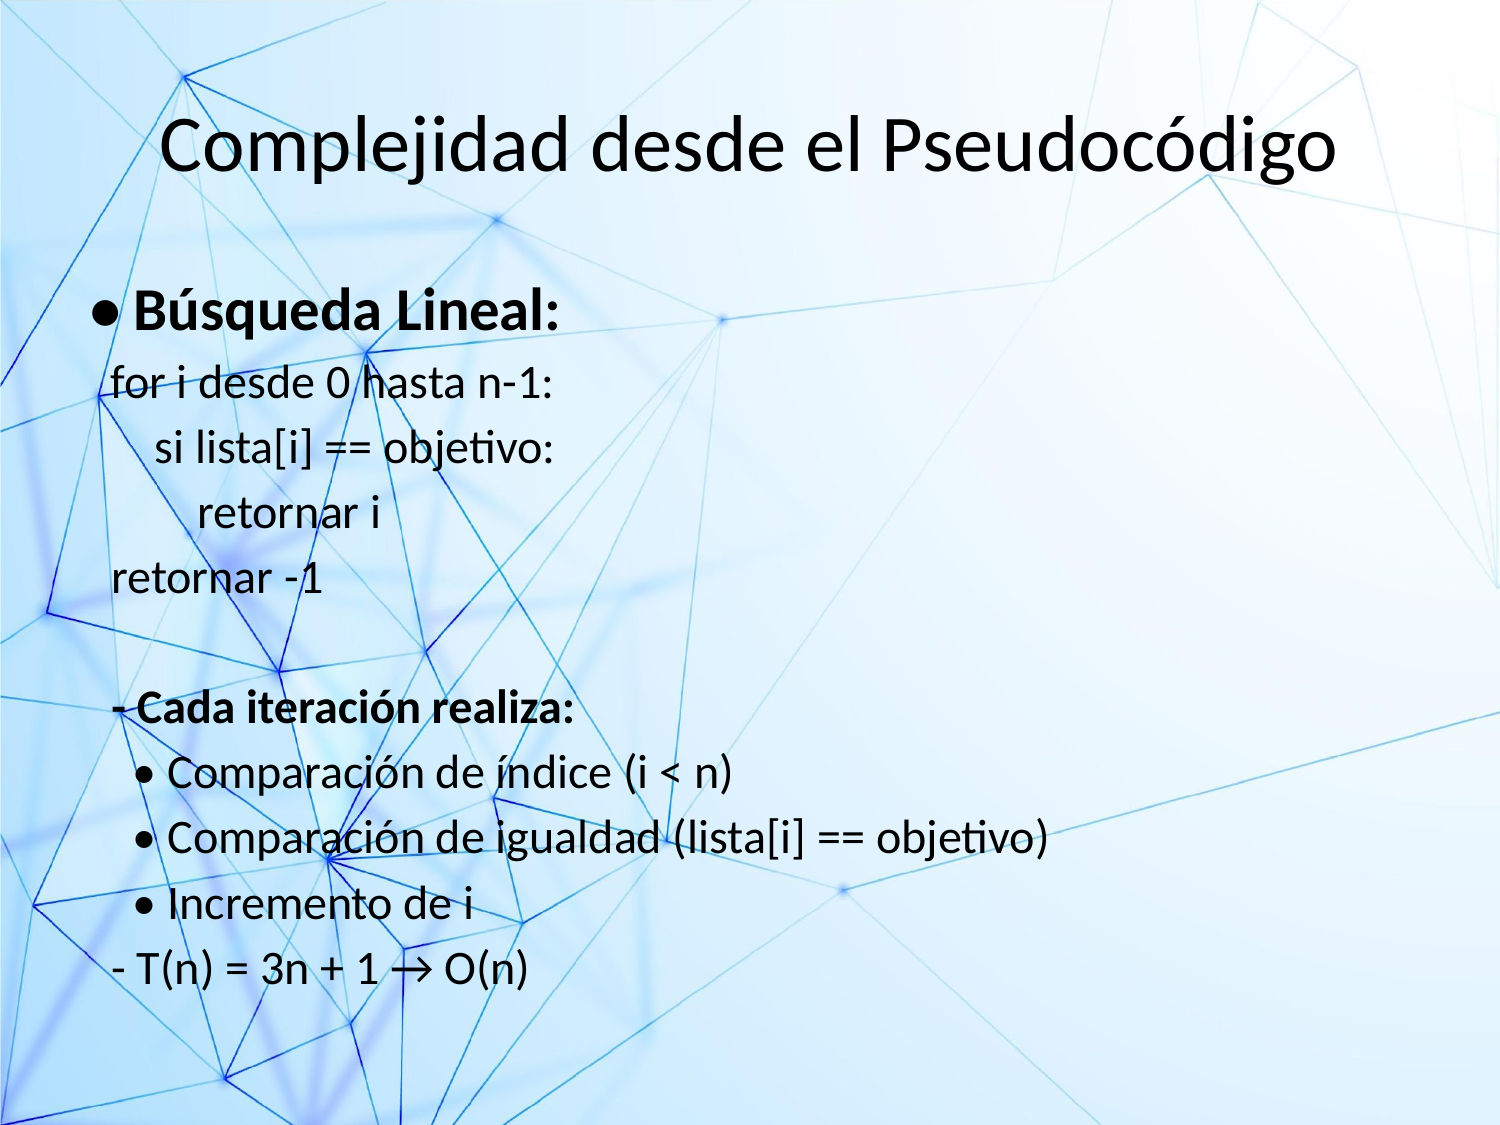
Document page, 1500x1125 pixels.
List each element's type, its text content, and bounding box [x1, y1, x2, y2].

picture [0, 0, 1500, 1125]
list • Búsqueda Lineal: for i desde 0 hasta n-1: si lista[i] == objetivo: retornar i retornar -1 - Cada iteración realiza: • Comparación de índice (i < n) • Comparación de igualdad (lista[i] == objetivo) • Incremento de i - T(n) = 3n + 1 → O(n) [75, 262, 1425, 1005]
title Complejidad desde el Pseudocódigo [75, 45, 1425, 233]
